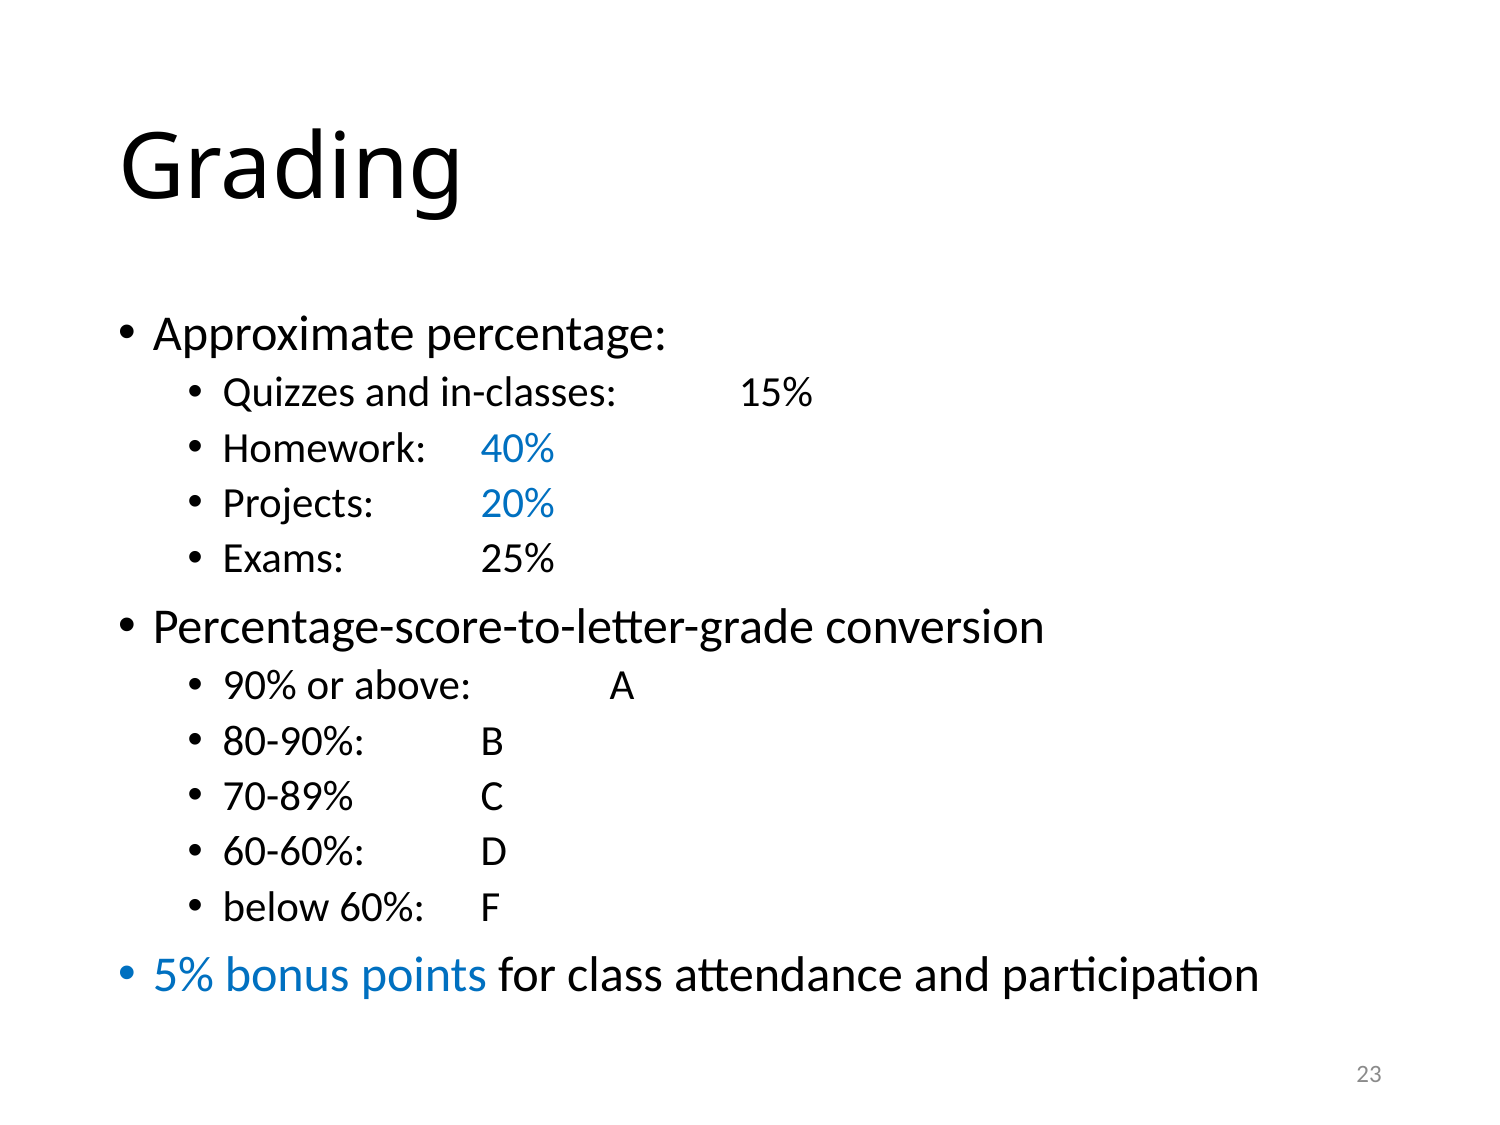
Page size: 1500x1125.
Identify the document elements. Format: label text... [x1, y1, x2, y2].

slide_number 23 [1059, 1042, 1397, 1103]
list Approximate percentage: Quizzes and in-classes: 15% Homework: 40% Projects: 20% Exams: 25% Percentage-score-to-letter-grade conversion 90% or above: A 80-90%: B 70-89% C 60-60%: D below 60%: F 5% bonus points for class attendance and participation [103, 299, 1397, 1014]
title Grading [103, 59, 1397, 278]
